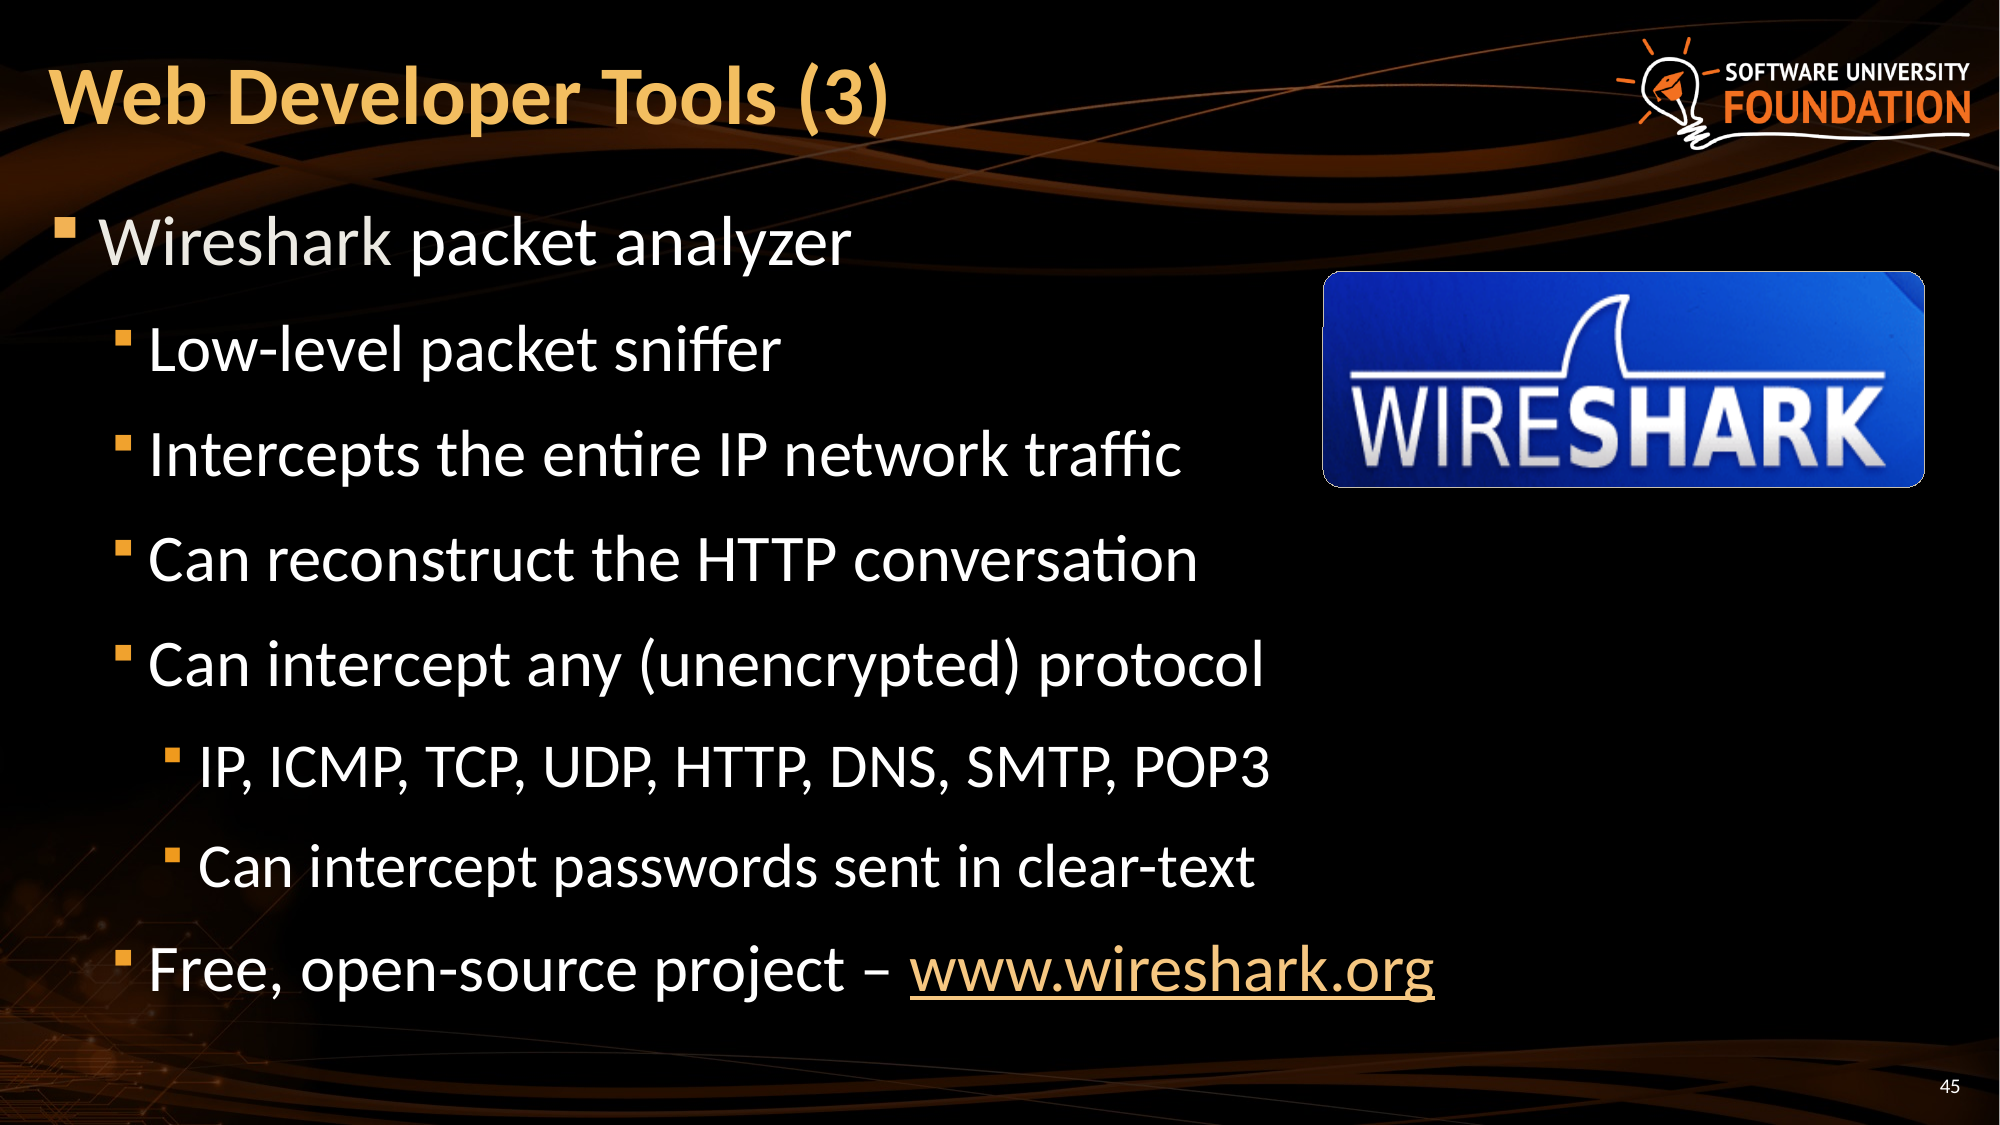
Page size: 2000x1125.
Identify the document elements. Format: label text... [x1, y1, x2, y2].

picture [0, 0, 2000, 1125]
slide_number 45 [1891, 1066, 1967, 1104]
list Wireshark packet analyzer Low-level packet sniffer Intercepts the entire IP network traffic Can reconstruct the HTTP conversation Can intercept any (unencrypted) protocol IP, ICMP, TCP, UDP, HTTP, DNS, SMTP, POP3 Can intercept passwords sent in clear-text Free, open-source project – www.wireshark.org [31, 188, 1968, 1103]
title Web Developer Tools (3) [30, 6, 1602, 189]
